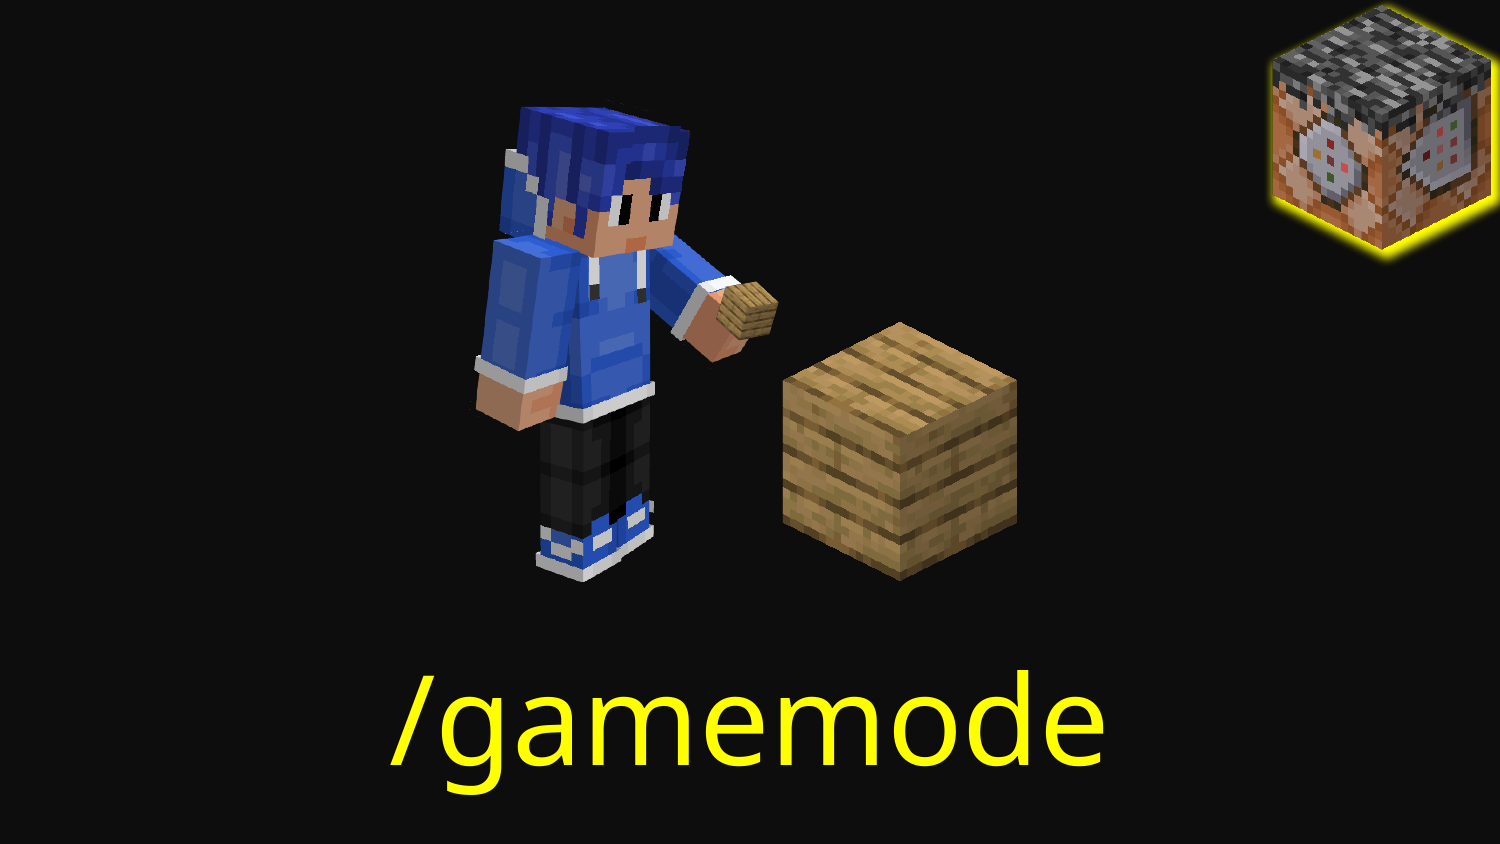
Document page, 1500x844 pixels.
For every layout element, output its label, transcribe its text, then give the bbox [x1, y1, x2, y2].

text_box /gamemode [374, 632, 1126, 798]
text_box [469, 99, 1031, 582]
picture [1259, 4, 1500, 250]
